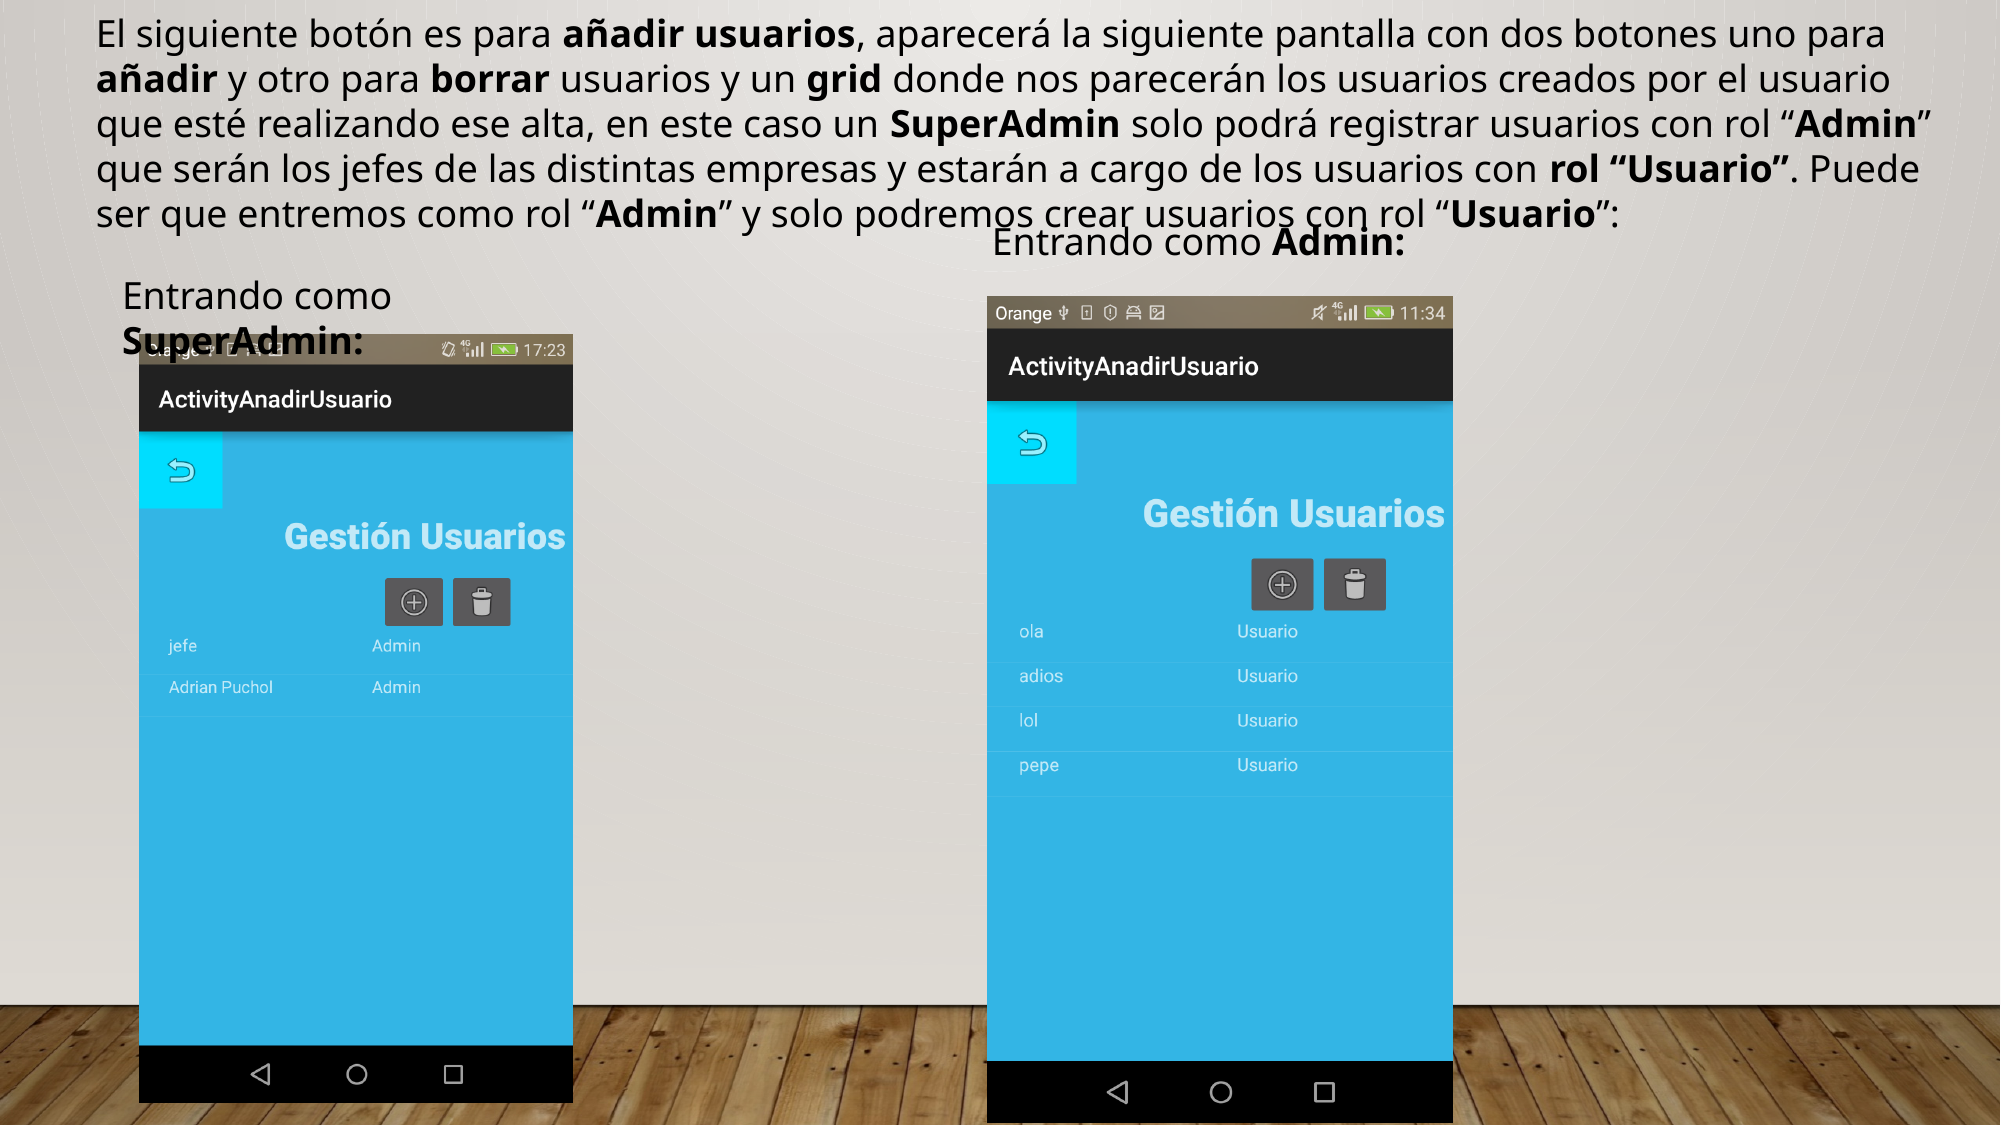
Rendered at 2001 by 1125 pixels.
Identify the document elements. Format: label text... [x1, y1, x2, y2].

picture [0, 296, 2000, 1125]
text_box El siguiente botón es para añadir usuarios, aparecerá la siguiente pantalla con dos botones uno para añadir y otro para borrar usuarios y un grid donde nos parecerán los usuarios creados por el usuario que esté realizando ese alta, en este caso un SuperAdmin solo podrá registrar usuarios con rol “Admin” que serán los jefes de las distintas empresas y estarán a cargo de los usuarios con rol “Usuario”. Puede ser que entremos como rol “Admin” y solo podremos crear usuarios con rol “Usuario”: [81, 2, 1949, 288]
text_box Entrando como Admin: [977, 210, 1451, 271]
text_box Entrando como SuperAdmin: [107, 264, 636, 369]
